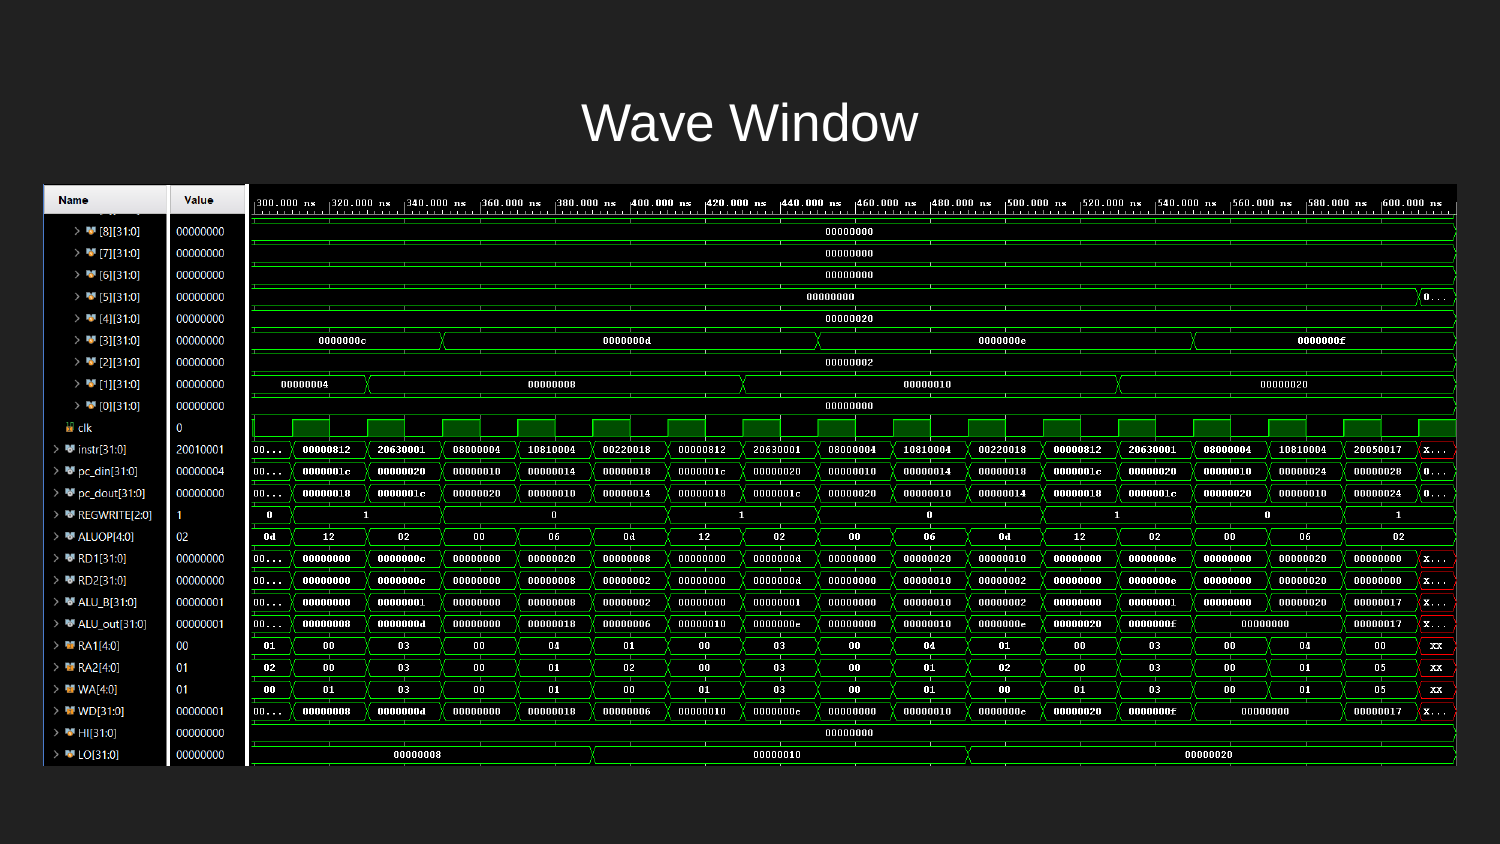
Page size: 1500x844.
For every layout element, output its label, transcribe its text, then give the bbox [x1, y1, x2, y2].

picture [43, 184, 1457, 766]
title Wave Window [51, 72, 1449, 167]
